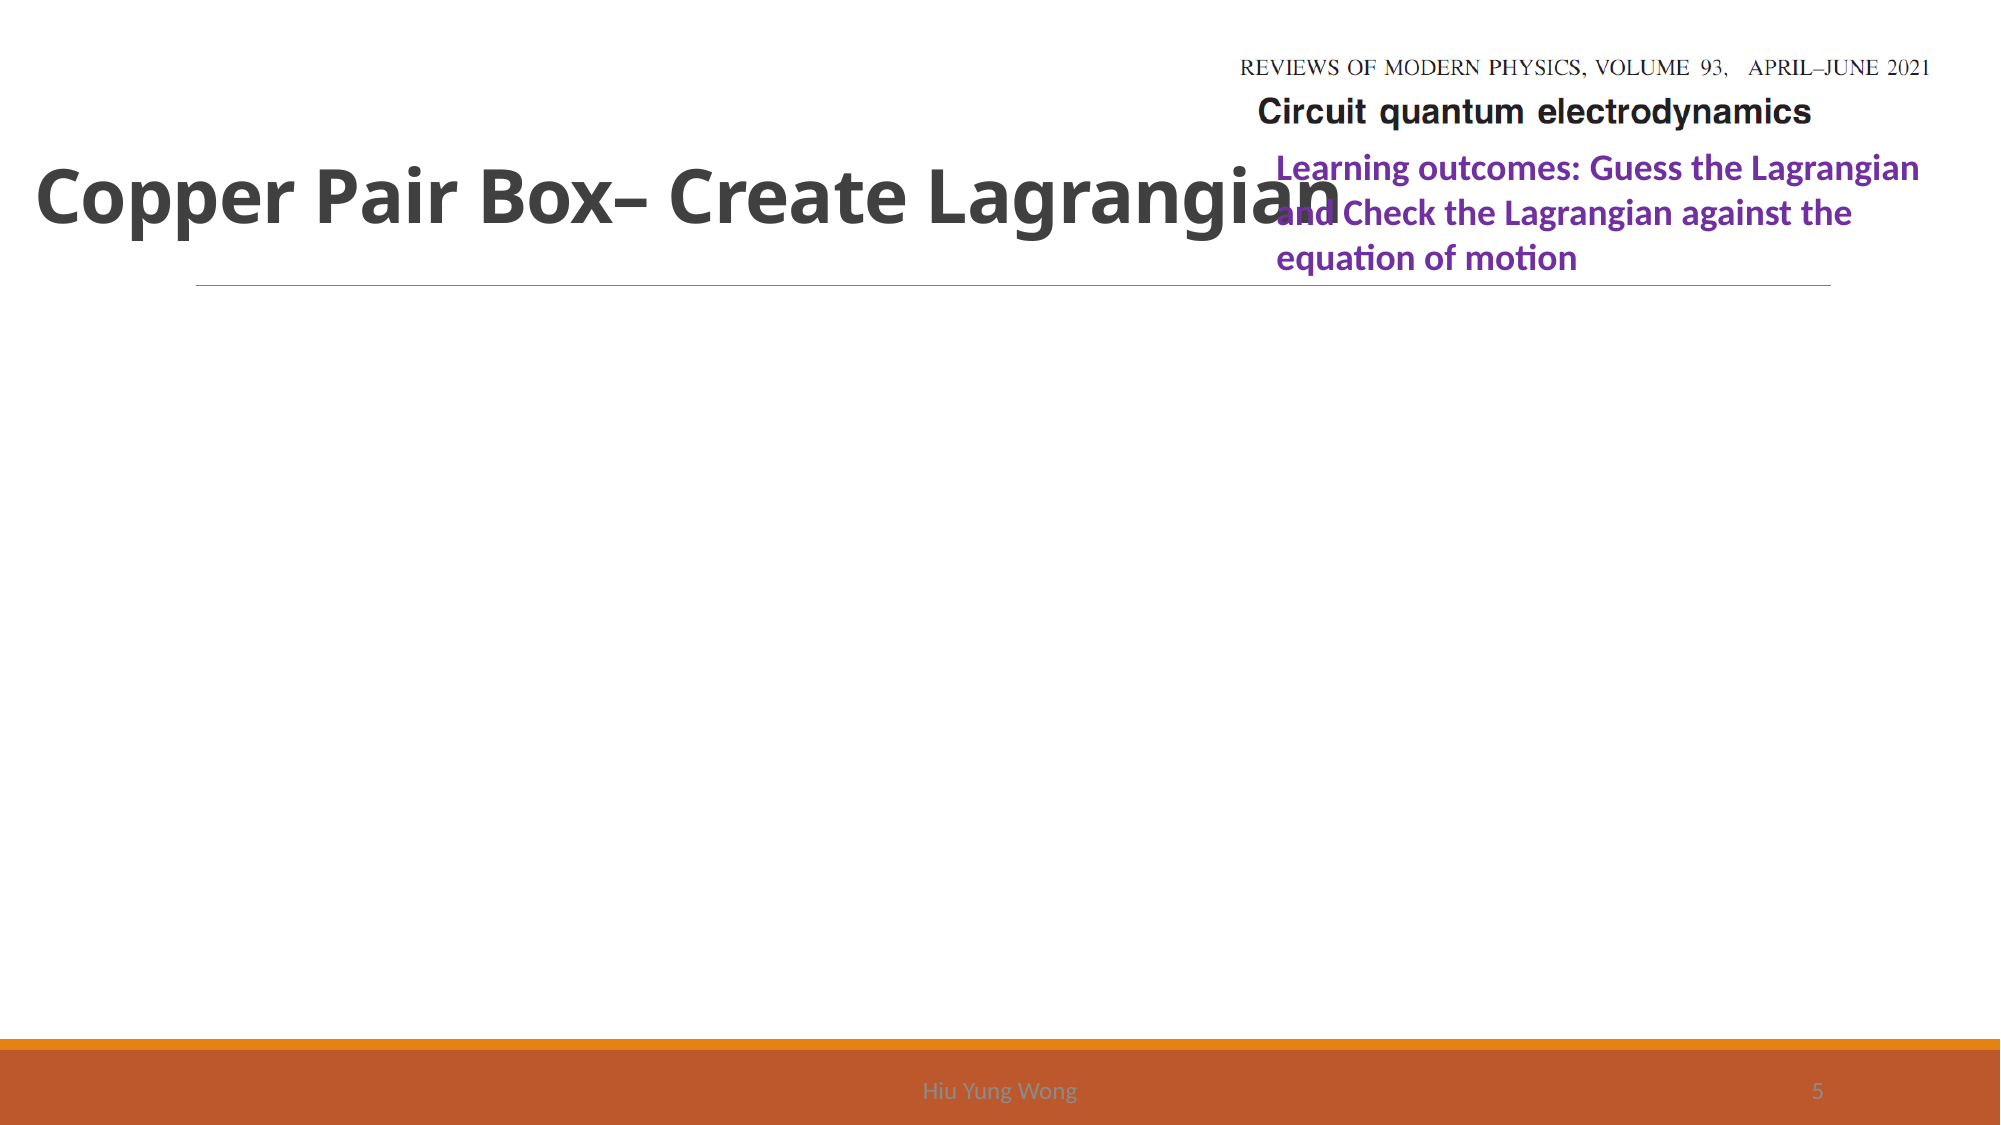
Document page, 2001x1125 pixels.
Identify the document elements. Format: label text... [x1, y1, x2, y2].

title Copper Pair Box– Create Lagrangian [19, 28, 1388, 247]
slide_number 5 [1624, 1059, 1840, 1120]
footer Hiu Yung Wong [604, 1059, 1396, 1120]
text_box Learning outcomes: Guess the Lagrangian and Check the Lagrangian against the equation of motion [1261, 145, 1937, 285]
picture [1224, 40, 1938, 136]
